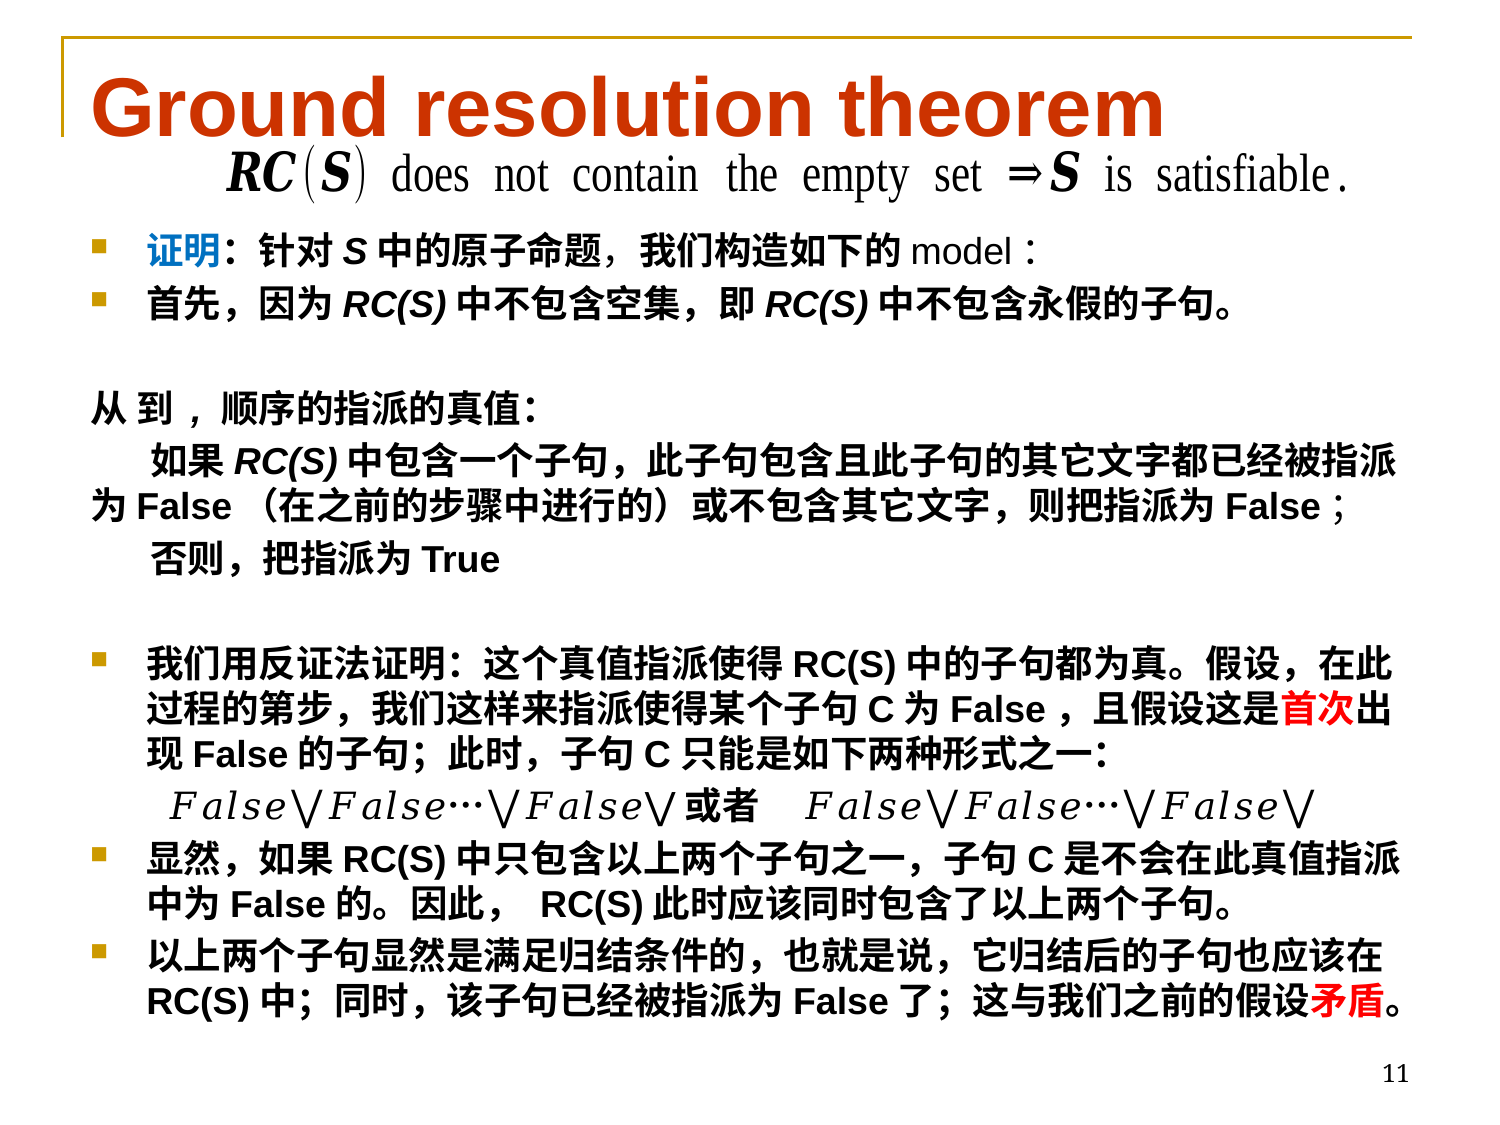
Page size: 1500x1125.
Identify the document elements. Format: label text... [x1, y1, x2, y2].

slide_number 11 [1074, 1023, 1426, 1100]
title Ground resolution theorem [74, 45, 1426, 233]
